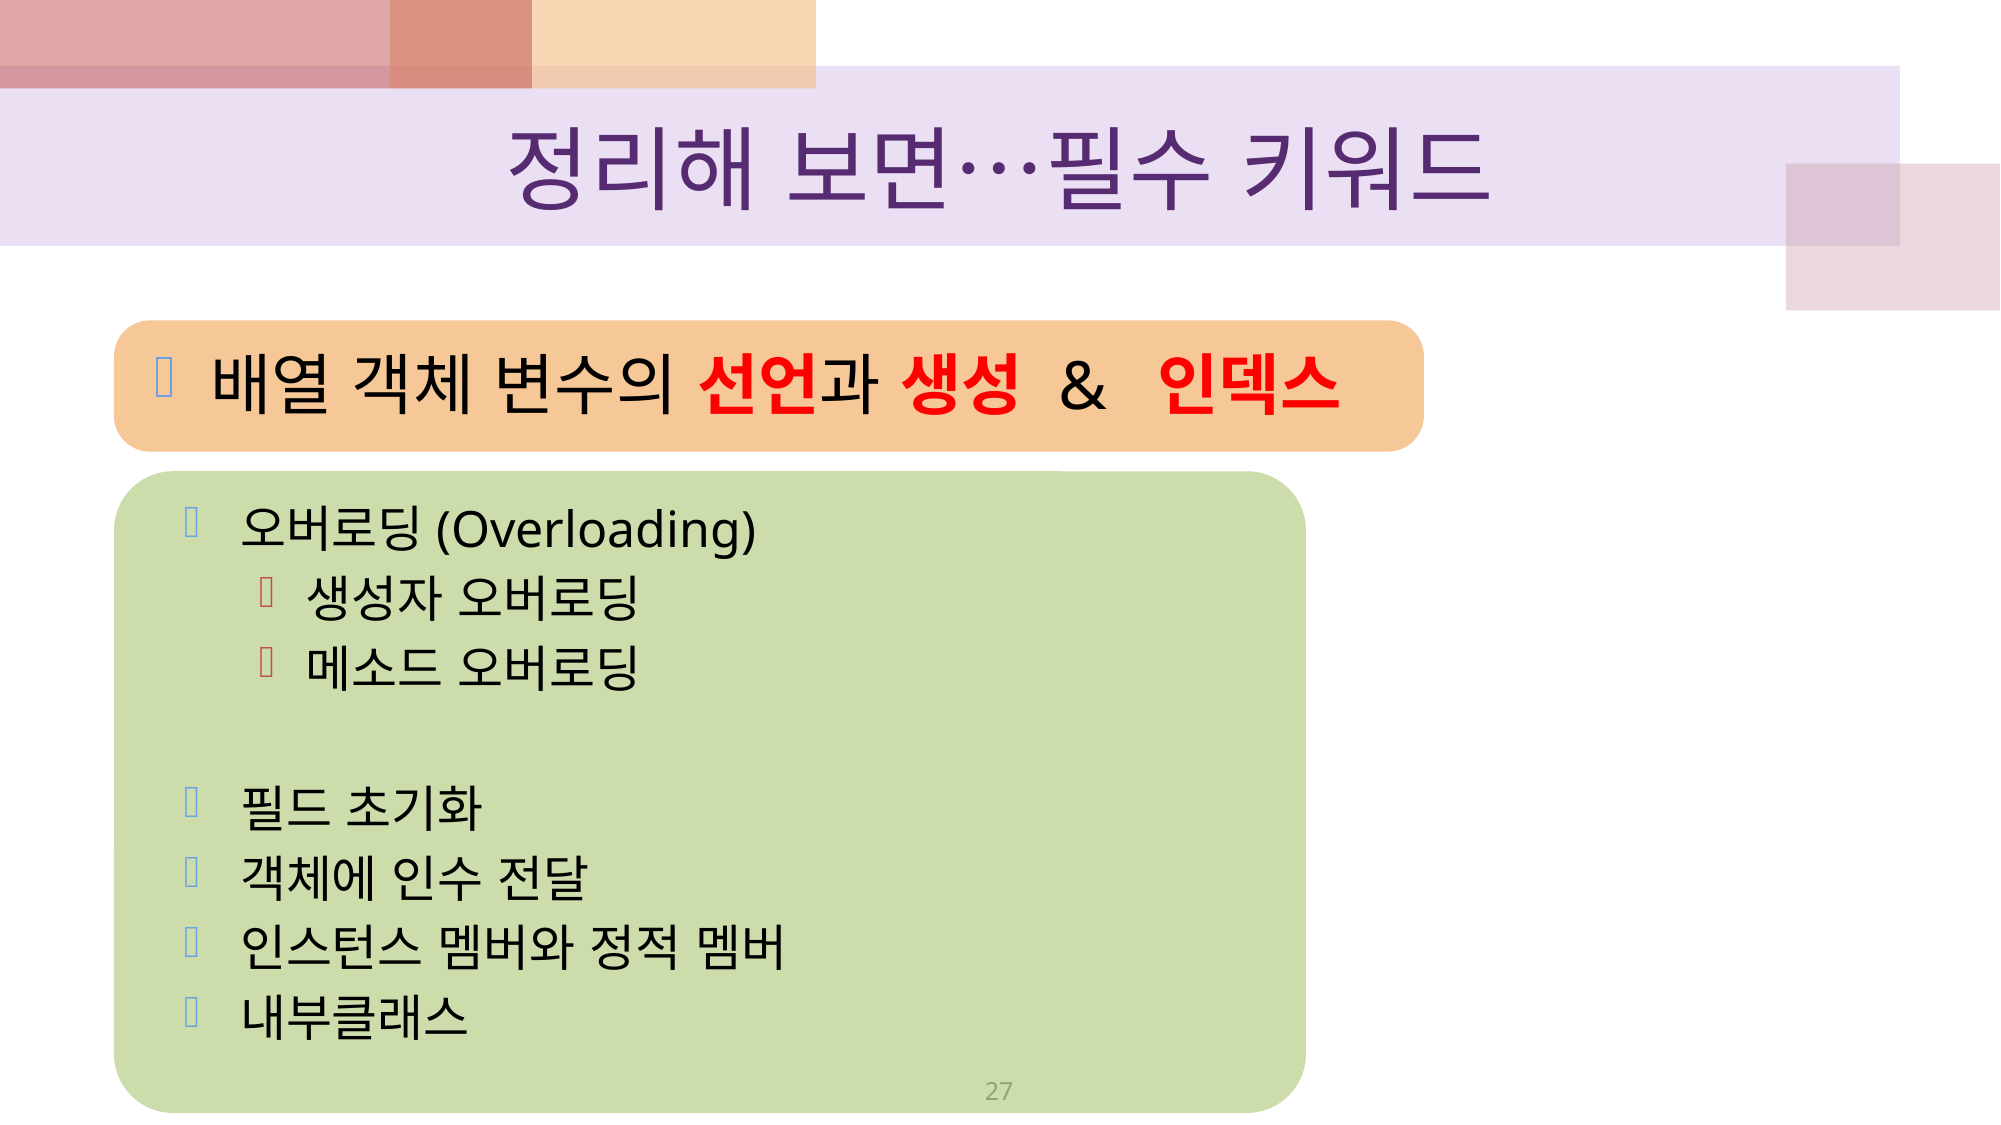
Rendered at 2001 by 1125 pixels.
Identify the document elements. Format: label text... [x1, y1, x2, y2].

text_box 오버로딩(Overloading) 생성자 오버로딩 메소드 오버로딩 필드 초기화 객체에 인수 전달 인스턴스 멤버와 정적 멤버 내부클래스 [168, 489, 1424, 1113]
title 정리해 보면…필수 키워드 [99, 88, 1900, 246]
text_box [113, 471, 1290, 1113]
list 배열 객체 변수의 선언과 생성 & 인덱스 [139, 335, 1424, 470]
text_box [113, 320, 1417, 450]
